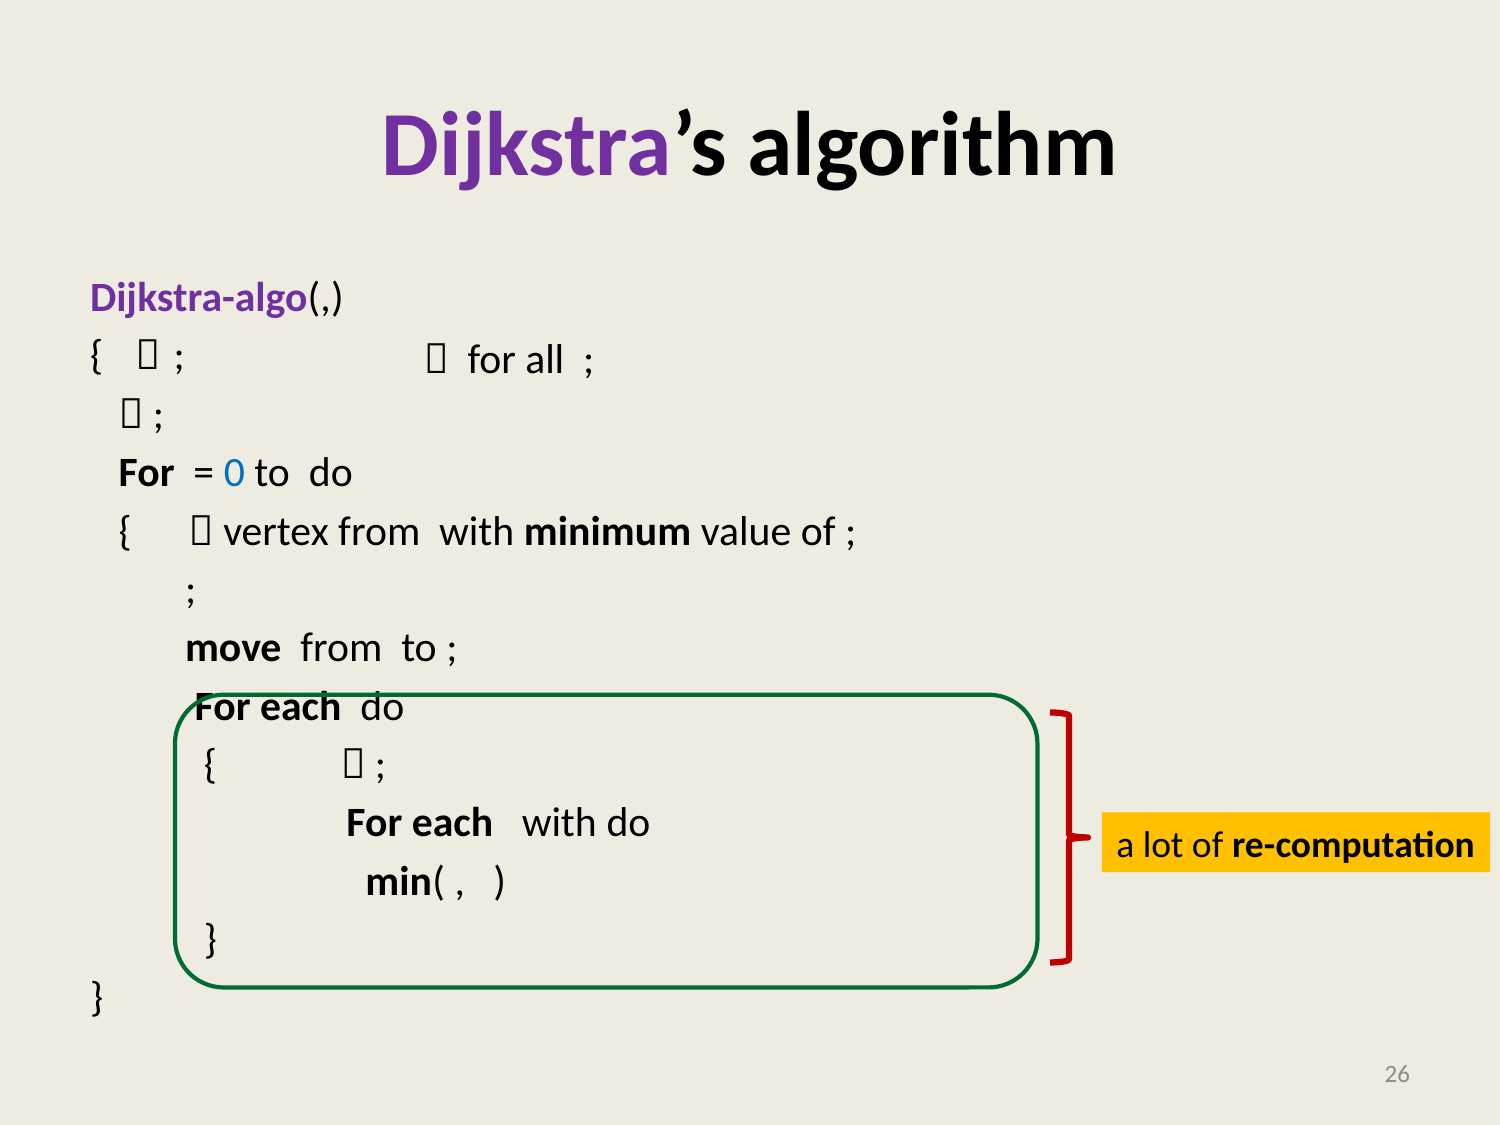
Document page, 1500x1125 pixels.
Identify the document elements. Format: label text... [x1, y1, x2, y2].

title Dijkstra’s algorithm [75, 45, 1425, 233]
text_box [1049, 711, 1089, 964]
slide_number 26 [1074, 1042, 1425, 1103]
text_box [172, 692, 1040, 990]
text_box a lot of re-computation [1101, 812, 1491, 873]
